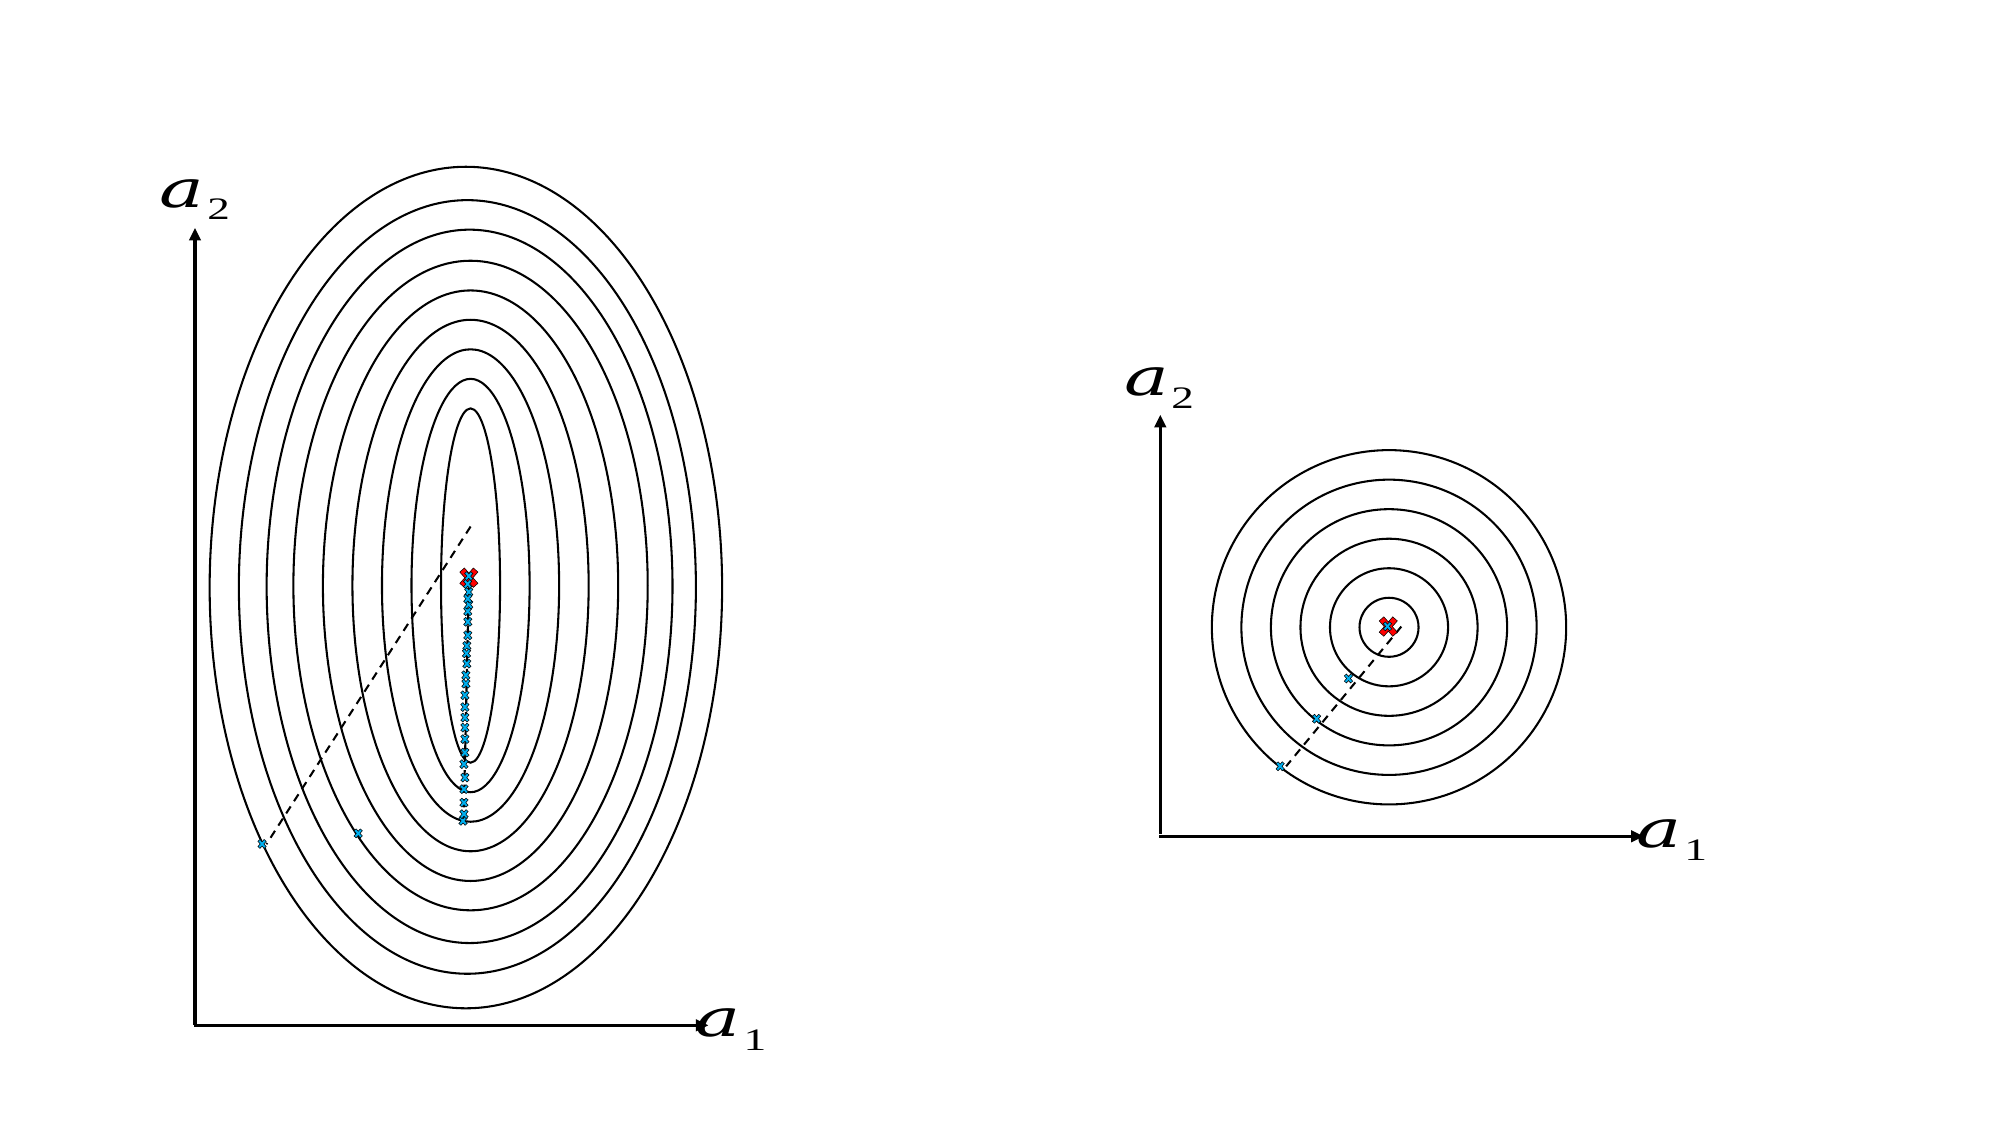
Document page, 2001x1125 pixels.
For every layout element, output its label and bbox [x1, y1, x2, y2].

text_box [160, 161, 766, 1057]
text_box [1124, 349, 1707, 868]
